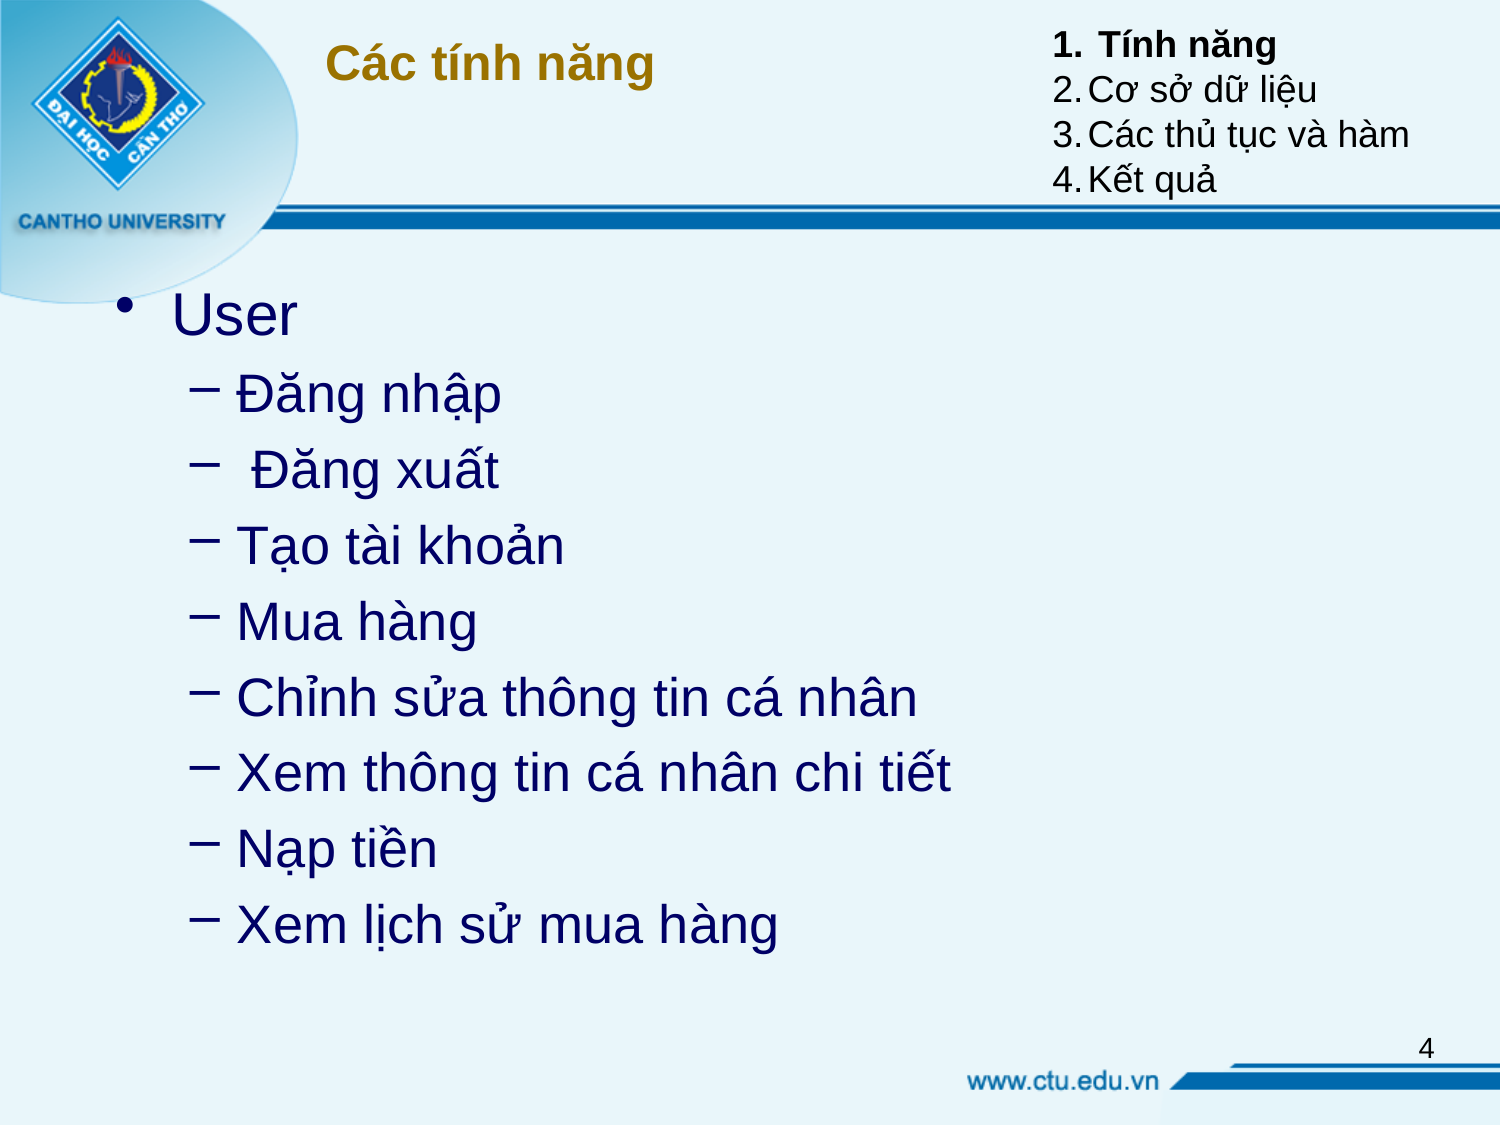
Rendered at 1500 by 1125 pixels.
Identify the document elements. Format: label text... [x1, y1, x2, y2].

picture [0, 0, 1500, 1125]
slide_number 4 [1100, 1038, 1450, 1113]
title Các tính năng [310, 15, 748, 106]
list User Đăng nhập Đăng xuất Tạo tài khoản Mua hàng Chỉnh sửa thông tin cá nhân Xem thông tin cá nhân chi tiết Nạp tiền Xem lịch sử mua hàng [99, 267, 1450, 1038]
text_box Tính năng Cơ sở dữ liệu Các thủ tục và hàm Kết quả [1037, 12, 1450, 208]
